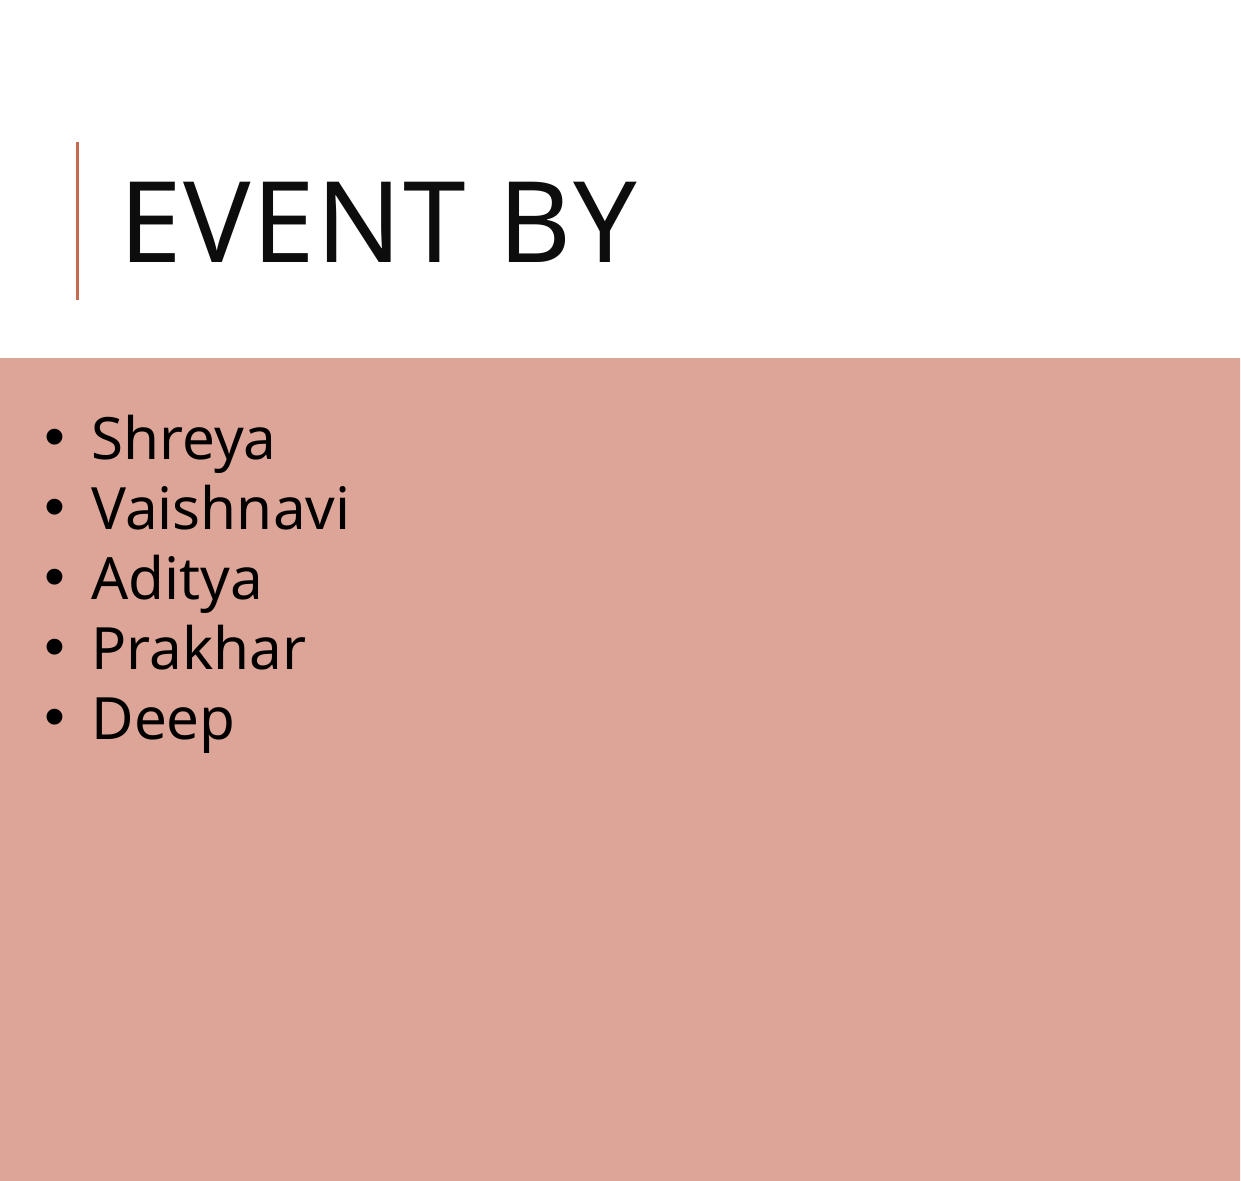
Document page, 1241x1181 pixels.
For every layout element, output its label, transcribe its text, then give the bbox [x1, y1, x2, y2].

title Event by [104, 100, 1093, 353]
picture [0, 358, 1241, 1181]
